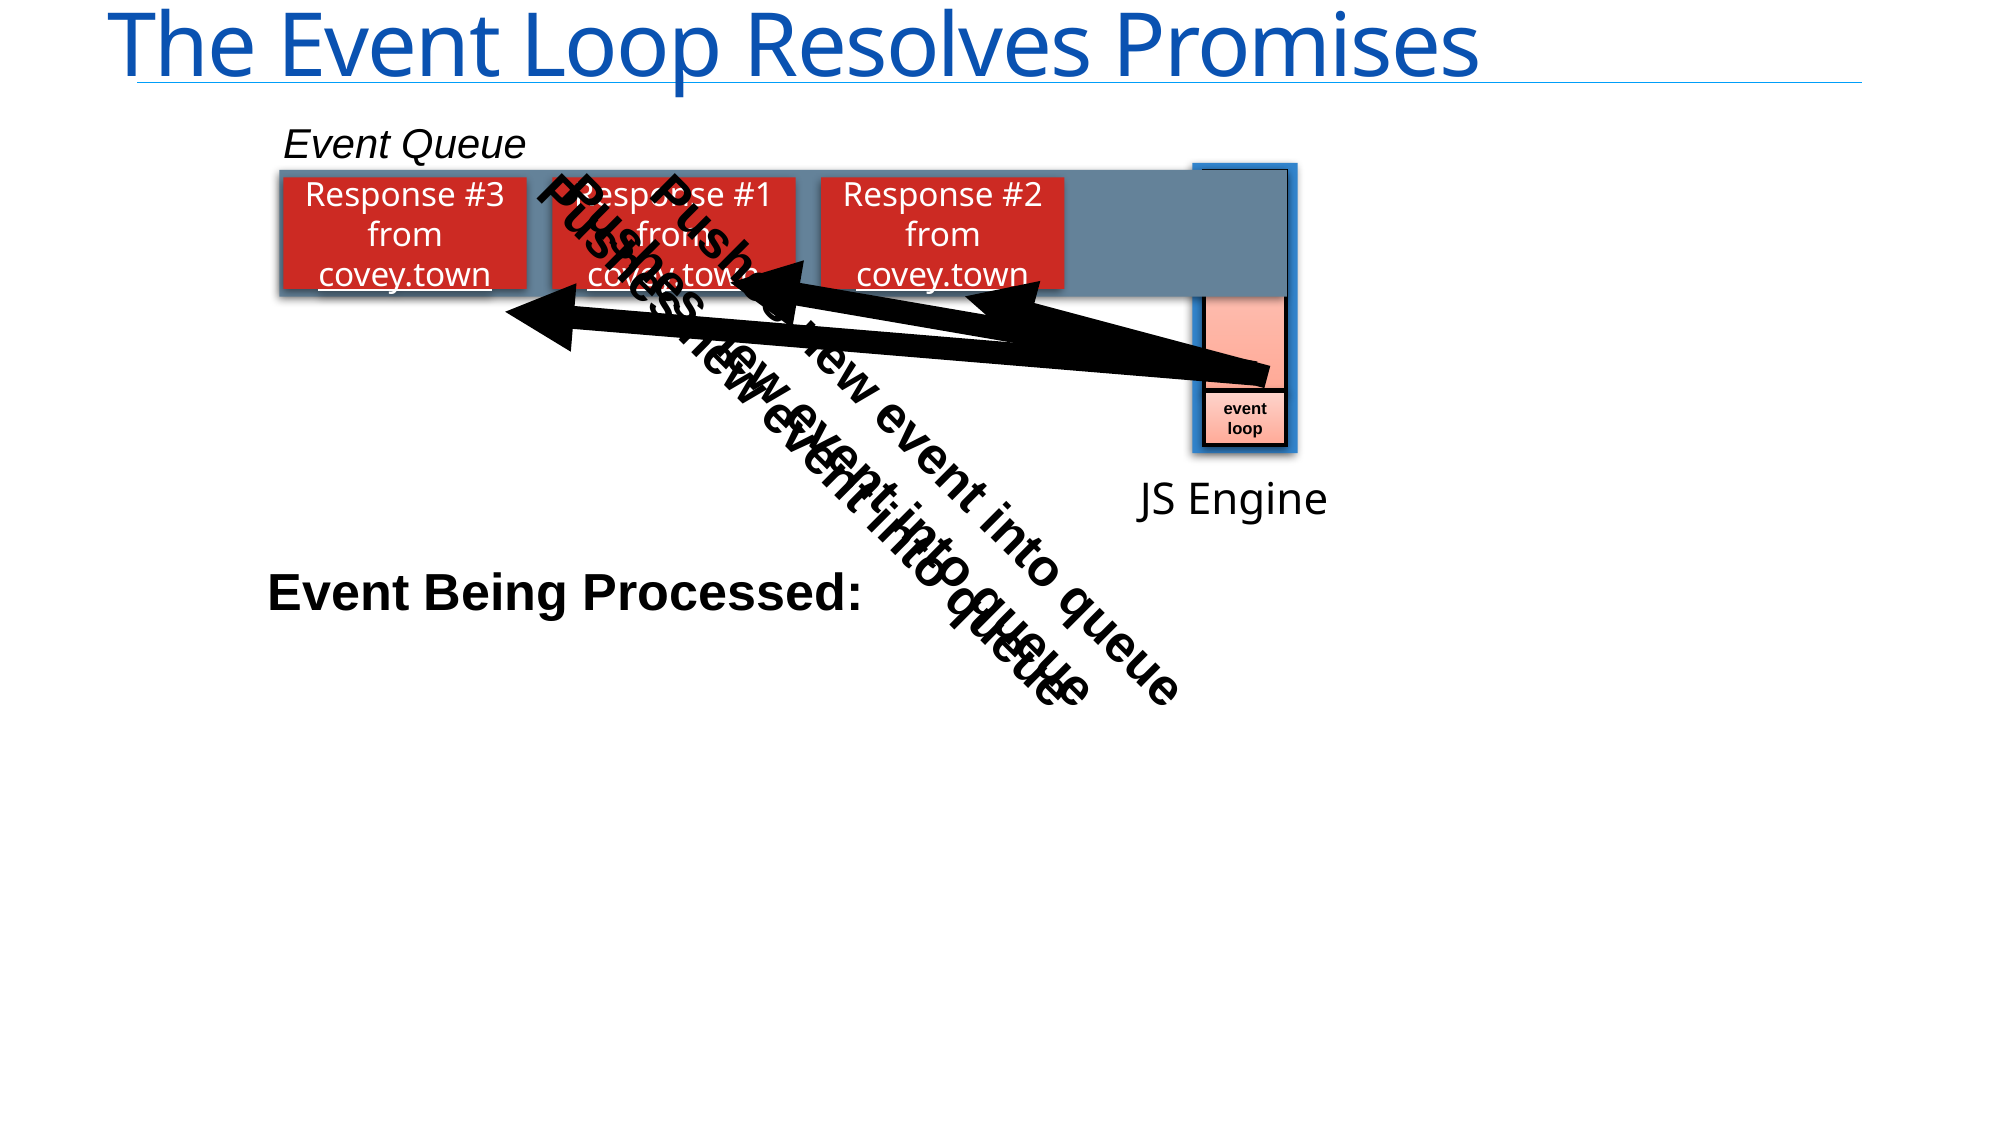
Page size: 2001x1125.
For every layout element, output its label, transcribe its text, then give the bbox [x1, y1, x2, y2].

title The Event Loop Resolves Promises [98, 0, 1902, 119]
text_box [504, 311, 1256, 492]
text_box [1121, 162, 1347, 531]
text_box Response #1 from covey.town [552, 177, 796, 289]
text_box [1203, 171, 1287, 446]
text_box [279, 169, 1121, 297]
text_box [730, 282, 1256, 311]
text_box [1256, 296, 1268, 492]
text_box Event Being Processed: [261, 552, 870, 627]
text_box Event Queue [277, 111, 533, 168]
text_box Response #2 from covey.town [821, 177, 1065, 282]
text_box Response #3 from covey.town [283, 177, 527, 289]
